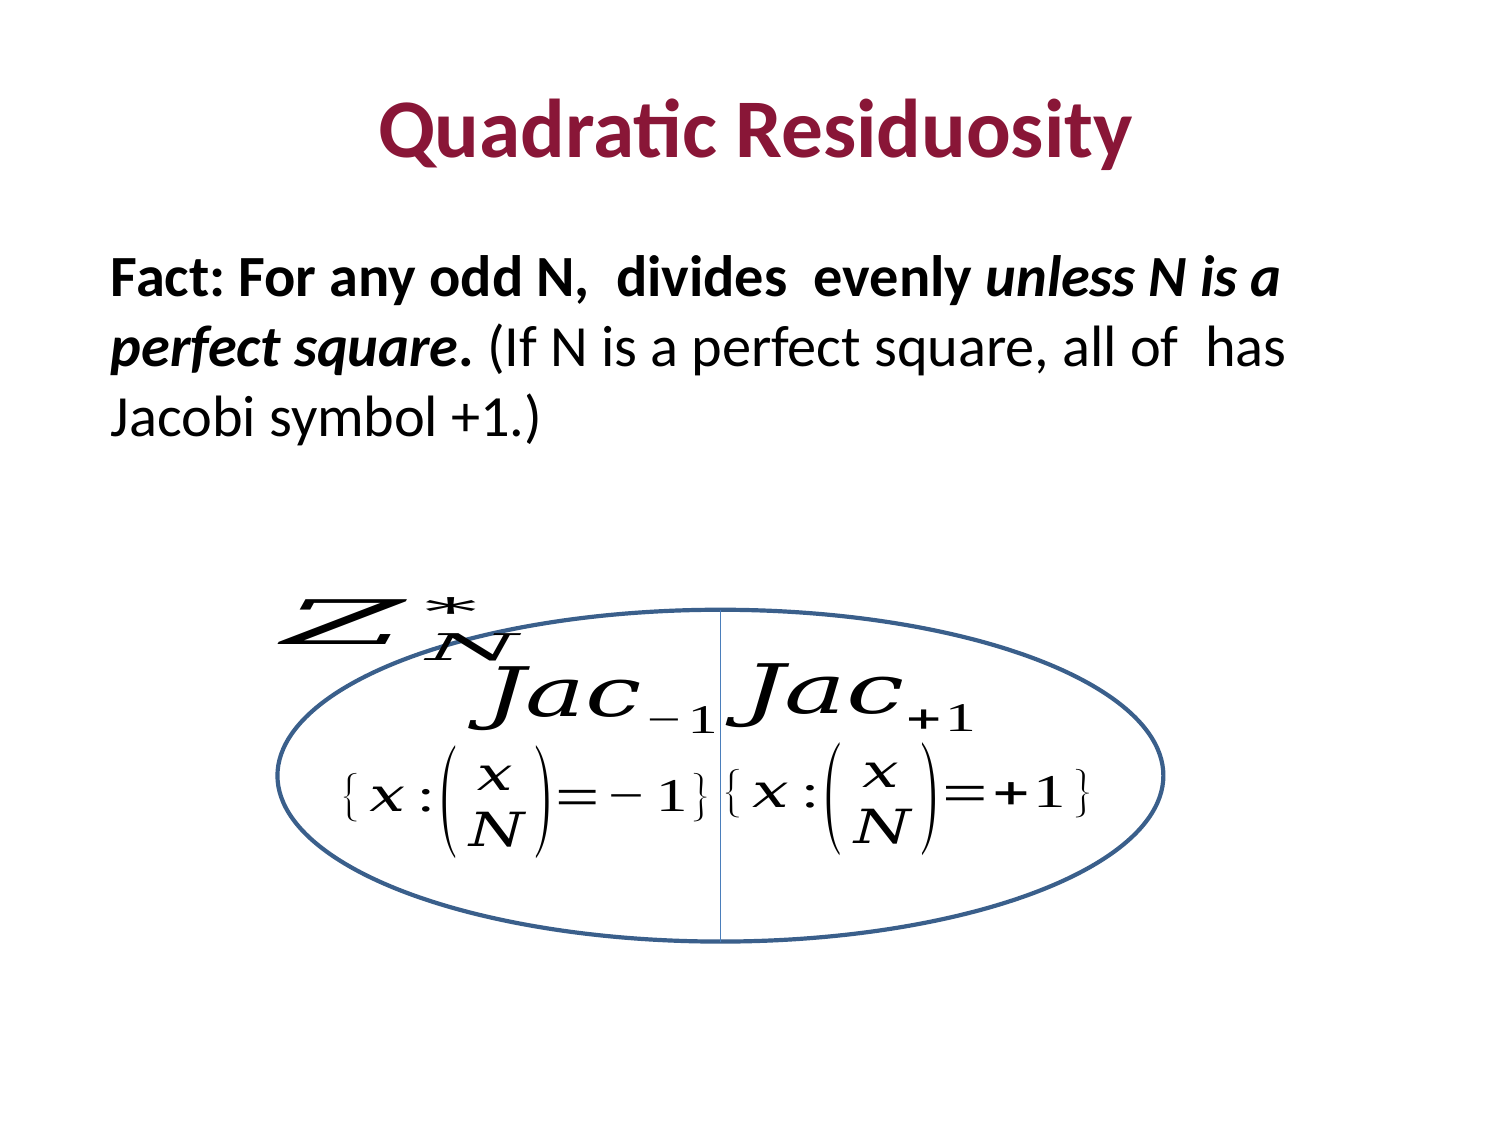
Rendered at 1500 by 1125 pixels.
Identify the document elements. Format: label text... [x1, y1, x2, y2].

text_box [275, 607, 1166, 944]
text_box Quadratic Residuosity [360, 66, 1152, 197]
